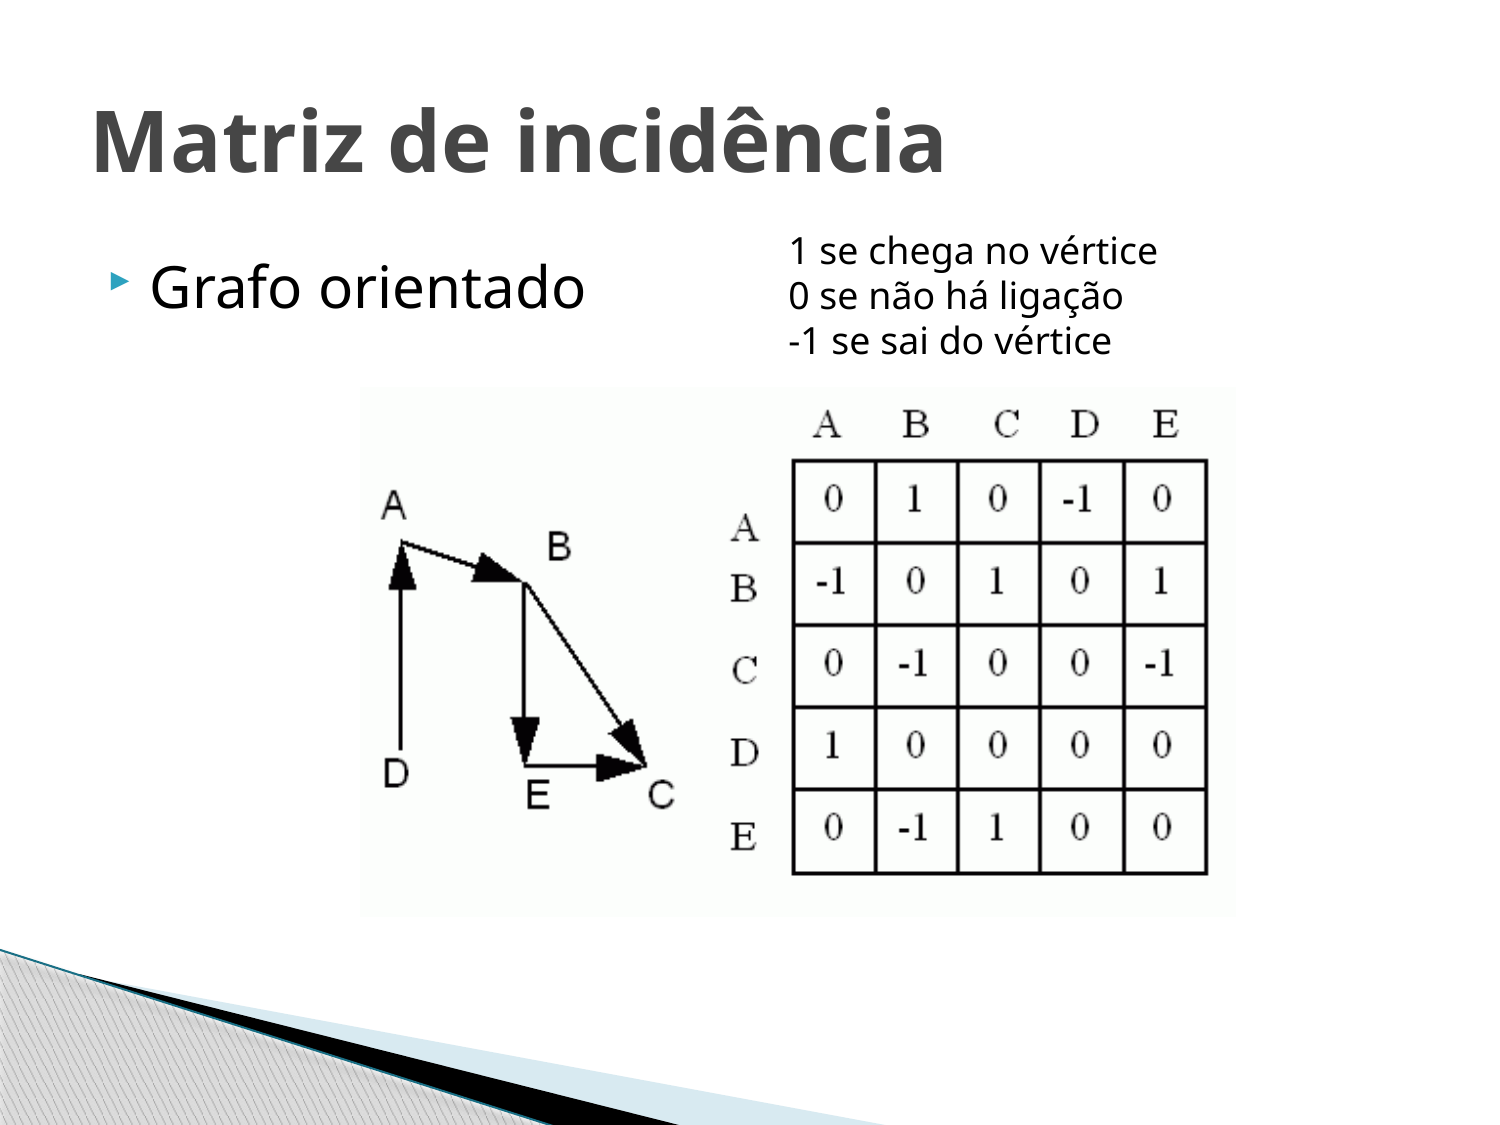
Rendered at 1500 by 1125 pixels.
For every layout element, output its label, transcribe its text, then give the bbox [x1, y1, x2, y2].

list Grafo orientado [75, 243, 1425, 986]
text_box 1 se chega no vértice 0 se não há ligação -1 se sai do vértice [773, 219, 1247, 370]
picture [359, 386, 1237, 917]
title Matriz de incidência [75, 45, 1425, 233]
